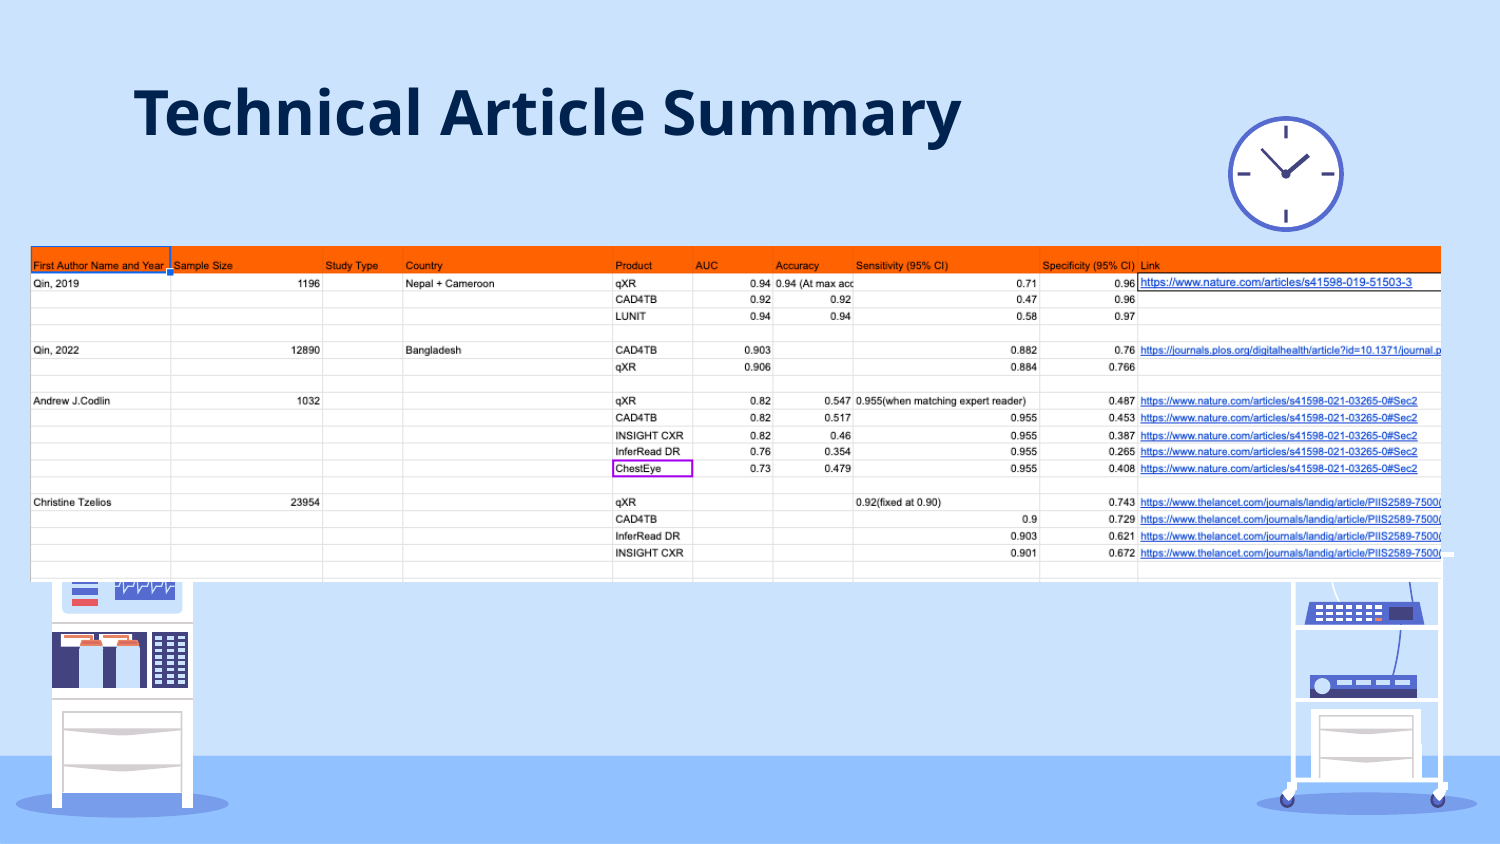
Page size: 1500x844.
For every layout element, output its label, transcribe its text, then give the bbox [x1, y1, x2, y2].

title Technical Article Summary [118, 72, 1382, 167]
picture [29, 245, 1441, 582]
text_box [1227, 115, 1345, 233]
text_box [1256, 502, 1478, 816]
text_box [15, 482, 229, 818]
